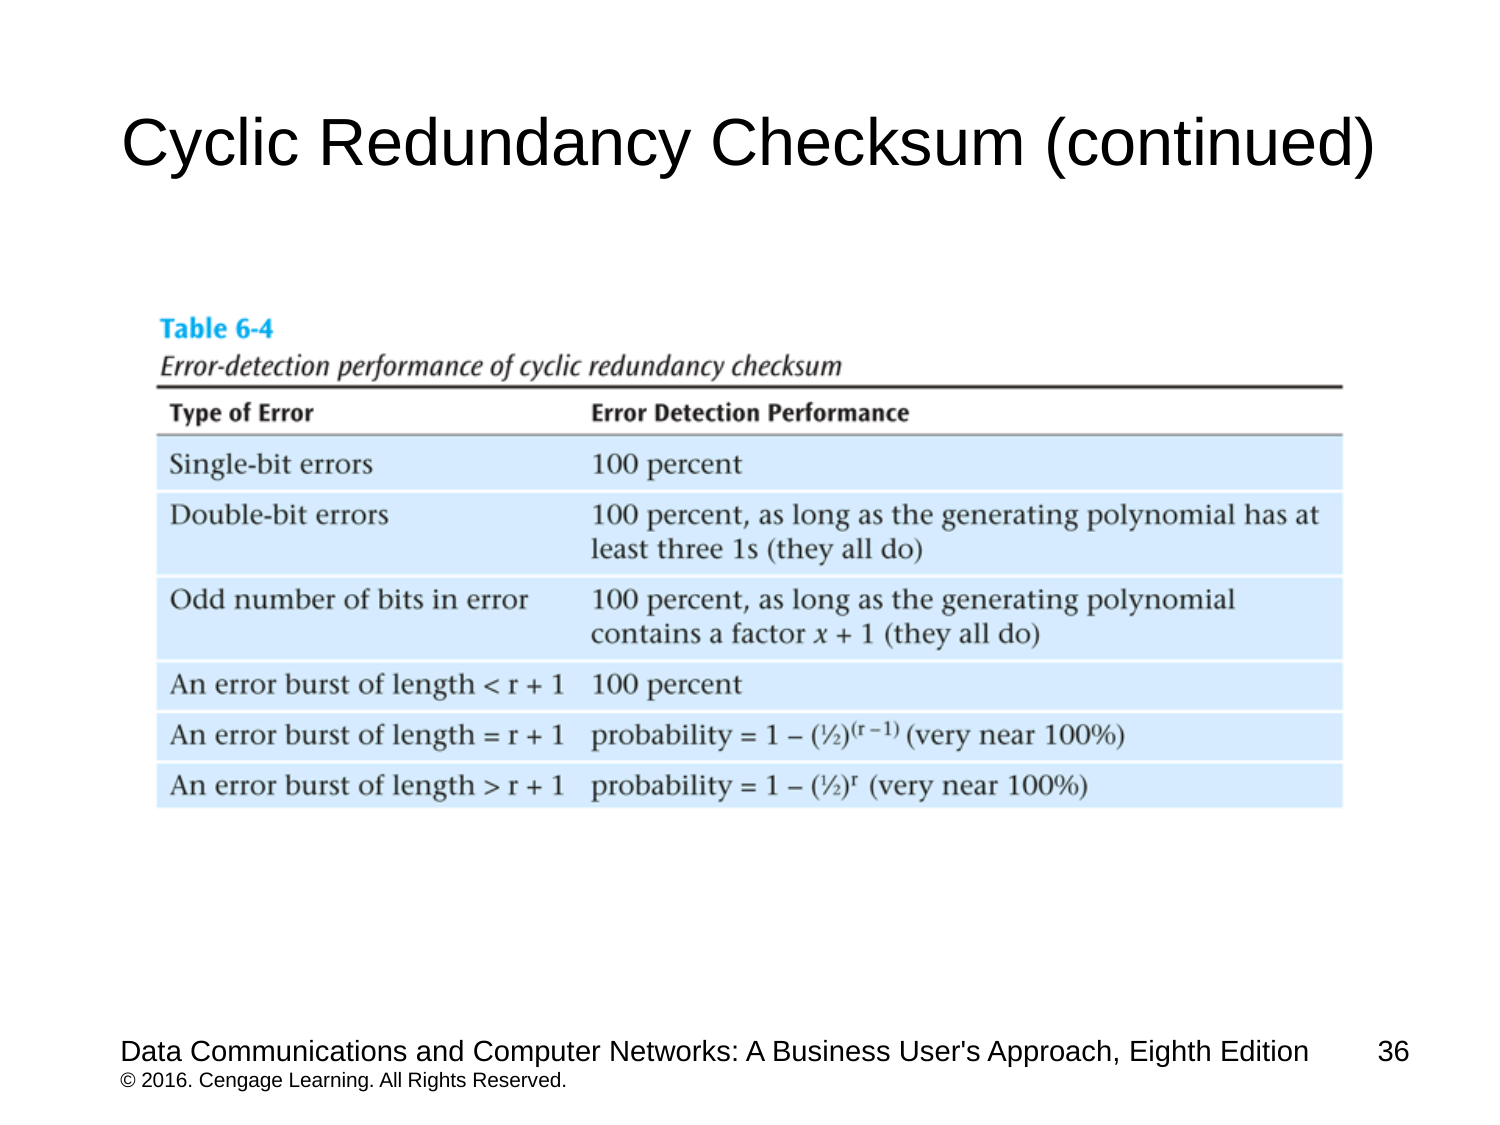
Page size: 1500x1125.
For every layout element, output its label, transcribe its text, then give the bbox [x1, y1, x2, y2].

slide_number 36 [1356, 1024, 1426, 1103]
title Cyclic Redundancy Checksum (continued) [75, 45, 1425, 233]
text_box [74, 249, 1438, 726]
picture [152, 312, 1348, 812]
text_box Data Communications and Computer Networks: A Business User's Approach, Eighth Edition © 2016. Cengage Learning. All Rights Reserved. [105, 1024, 1356, 1103]
